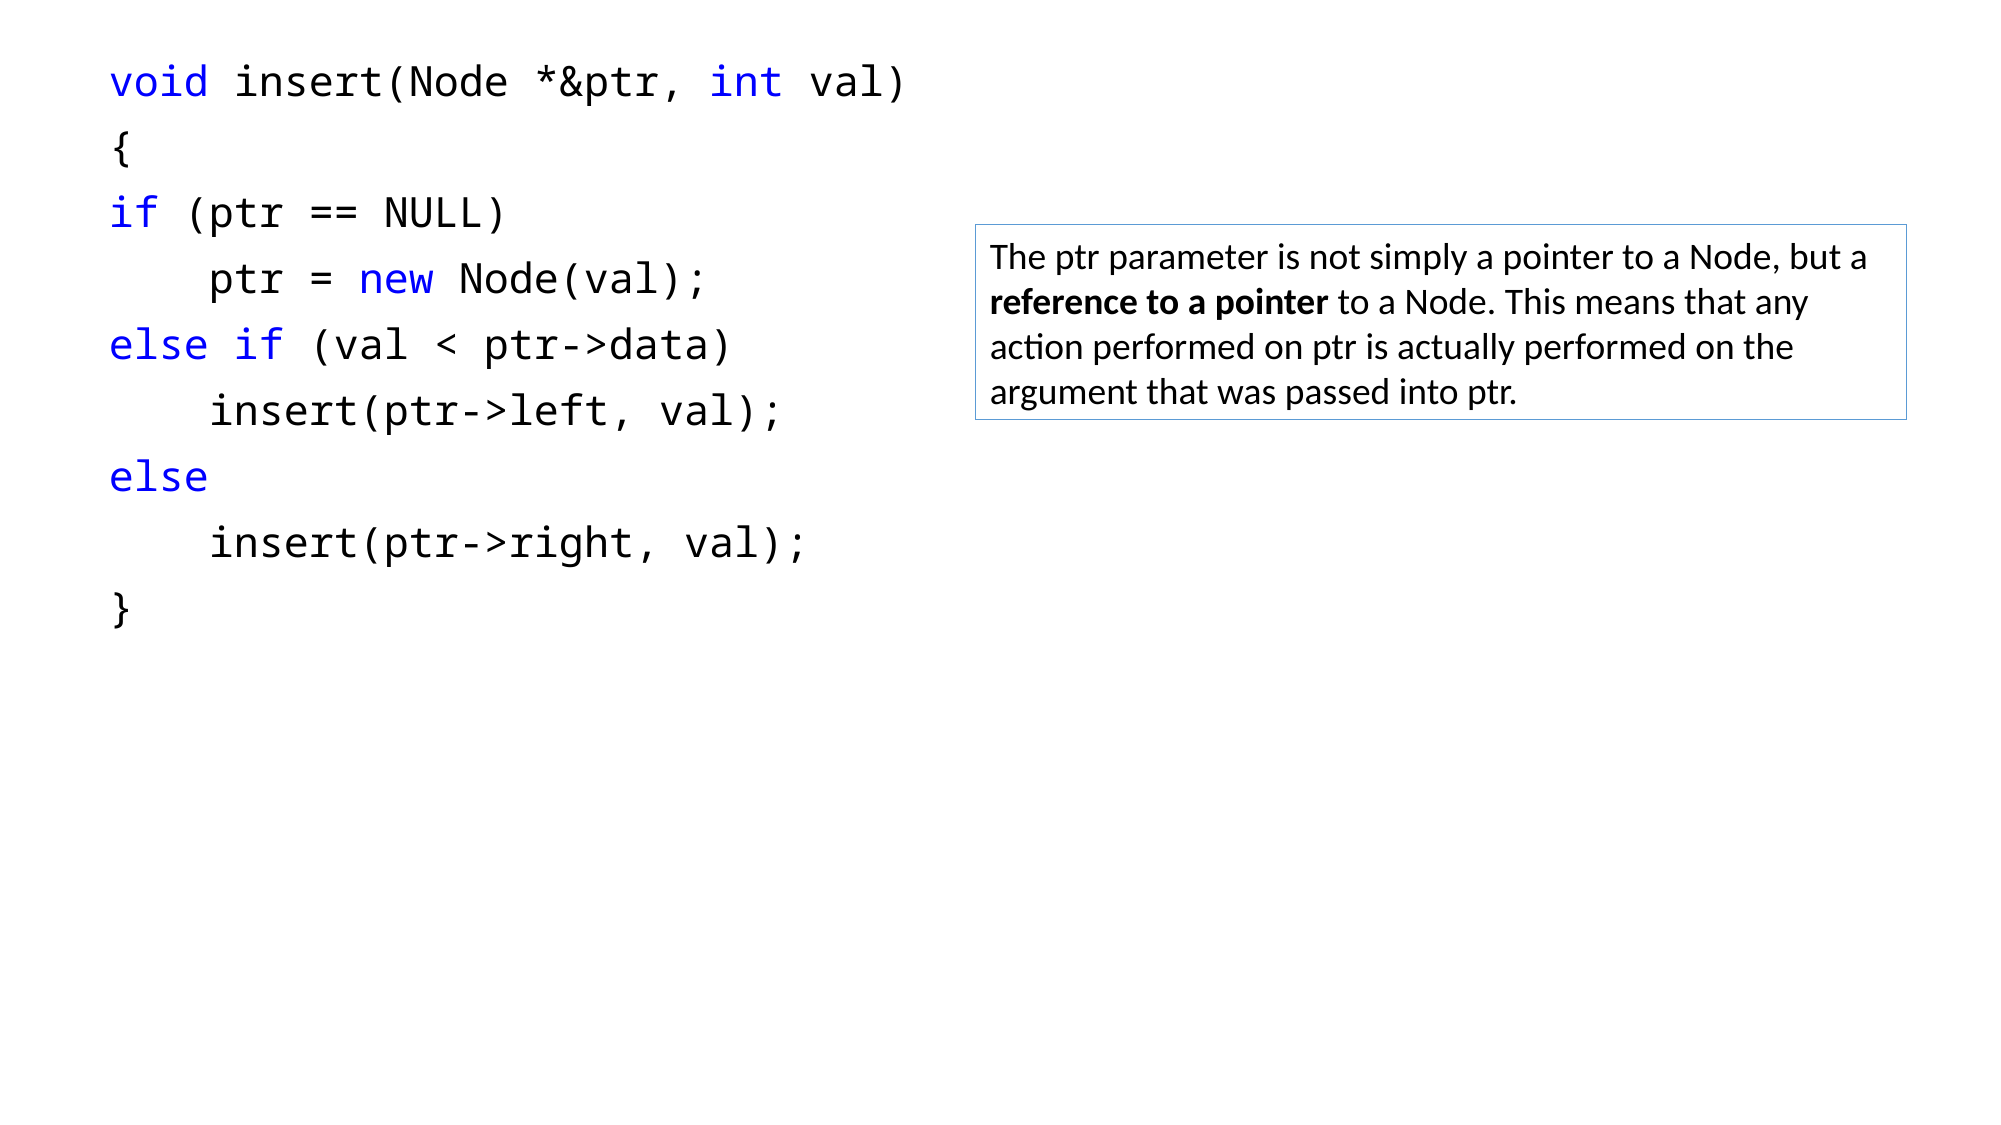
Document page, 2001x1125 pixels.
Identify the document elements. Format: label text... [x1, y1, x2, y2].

list void insert(Node *&ptr, int val) { if (ptr == NULL) ptr = new Node(val); else if (val < ptr->data) insert(ptr->left, val); else insert(ptr->right, val); } [93, 52, 1819, 706]
text_box The ptr parameter is not simply a pointer to a Node, but a reference to a pointer to a Node. This means that any action performed on ptr is actually performed on the argument that was passed into ptr. [975, 224, 1907, 420]
